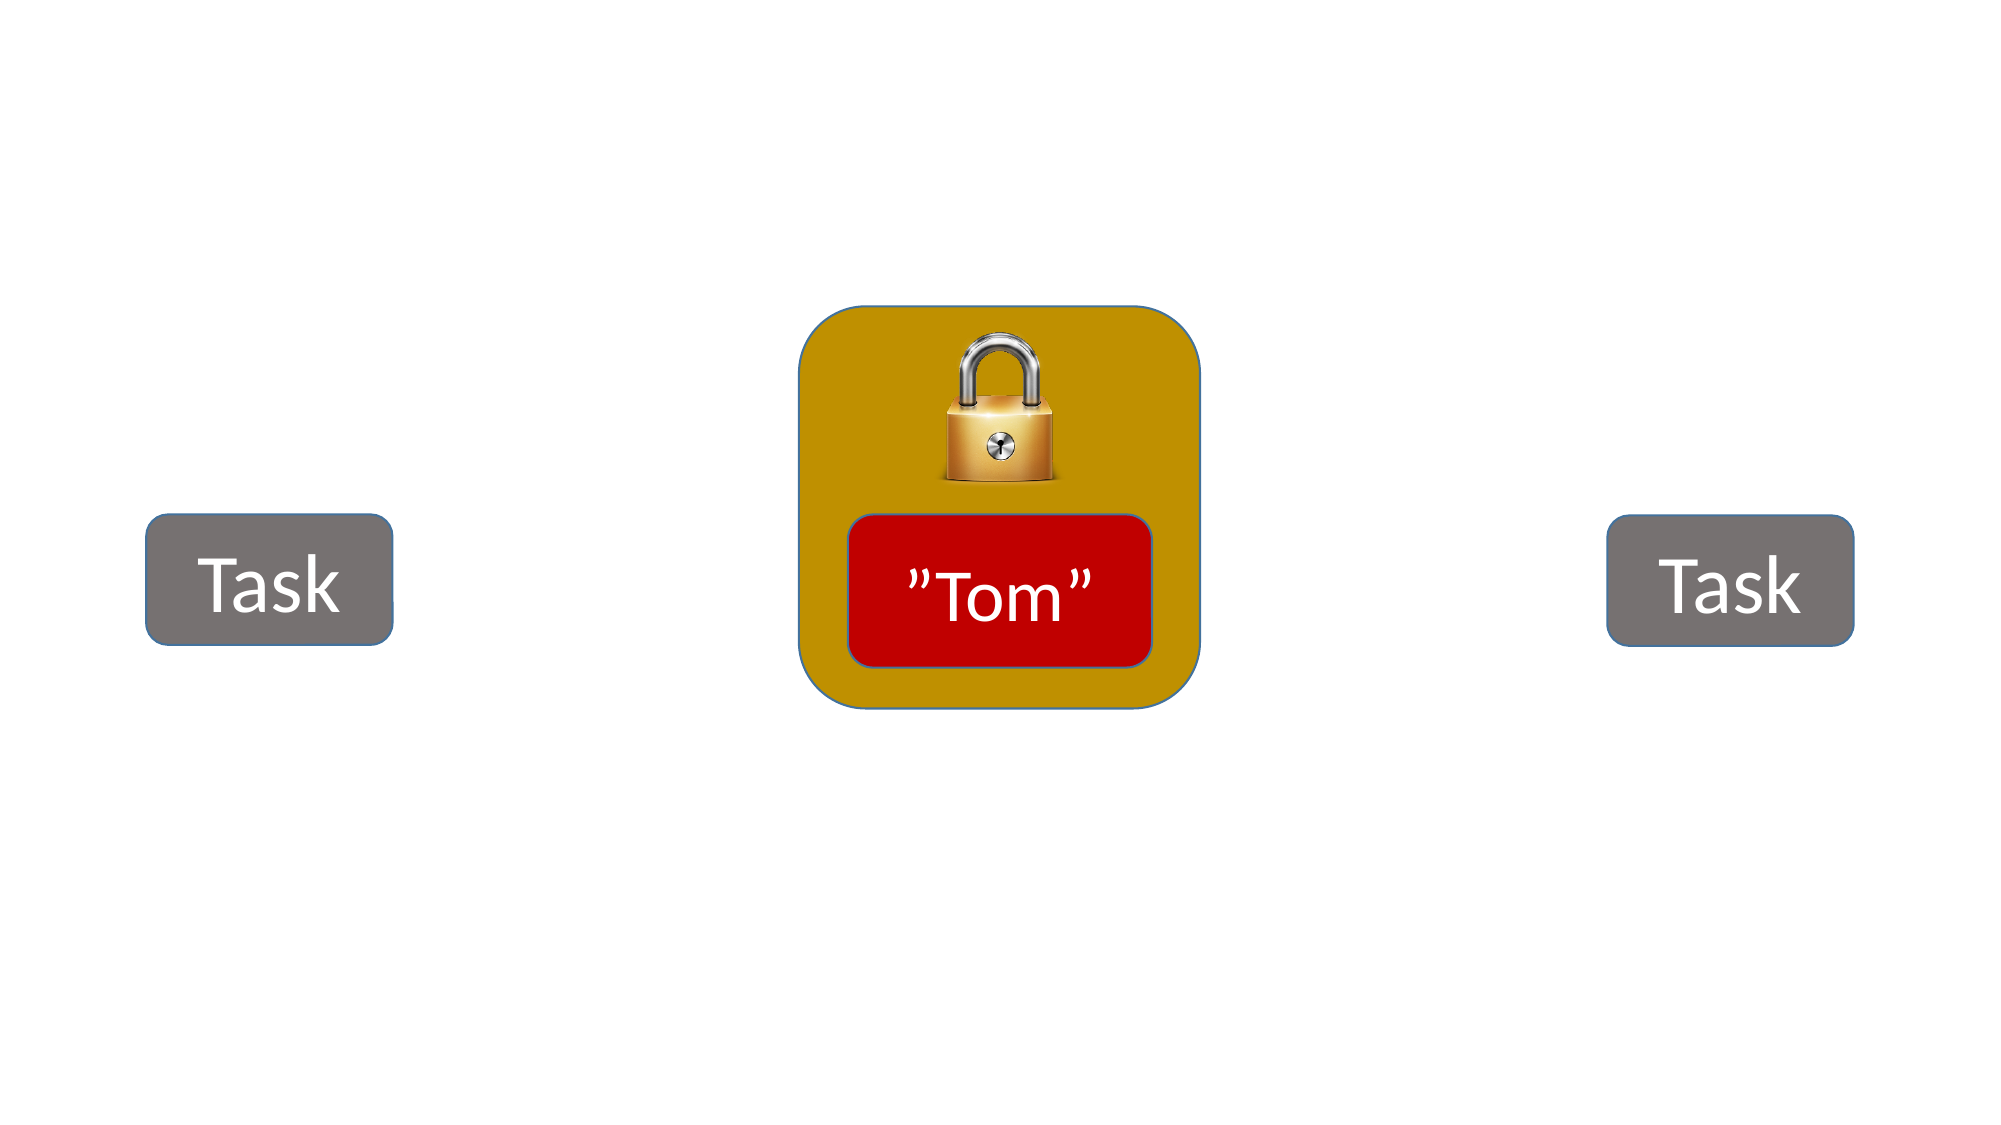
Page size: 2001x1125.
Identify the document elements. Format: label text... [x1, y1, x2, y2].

text_box [797, 305, 1202, 710]
text_box ”Tom” [846, 513, 1154, 669]
picture [920, 331, 1079, 490]
text_box Task [145, 513, 394, 646]
text_box Task [1606, 514, 1855, 647]
